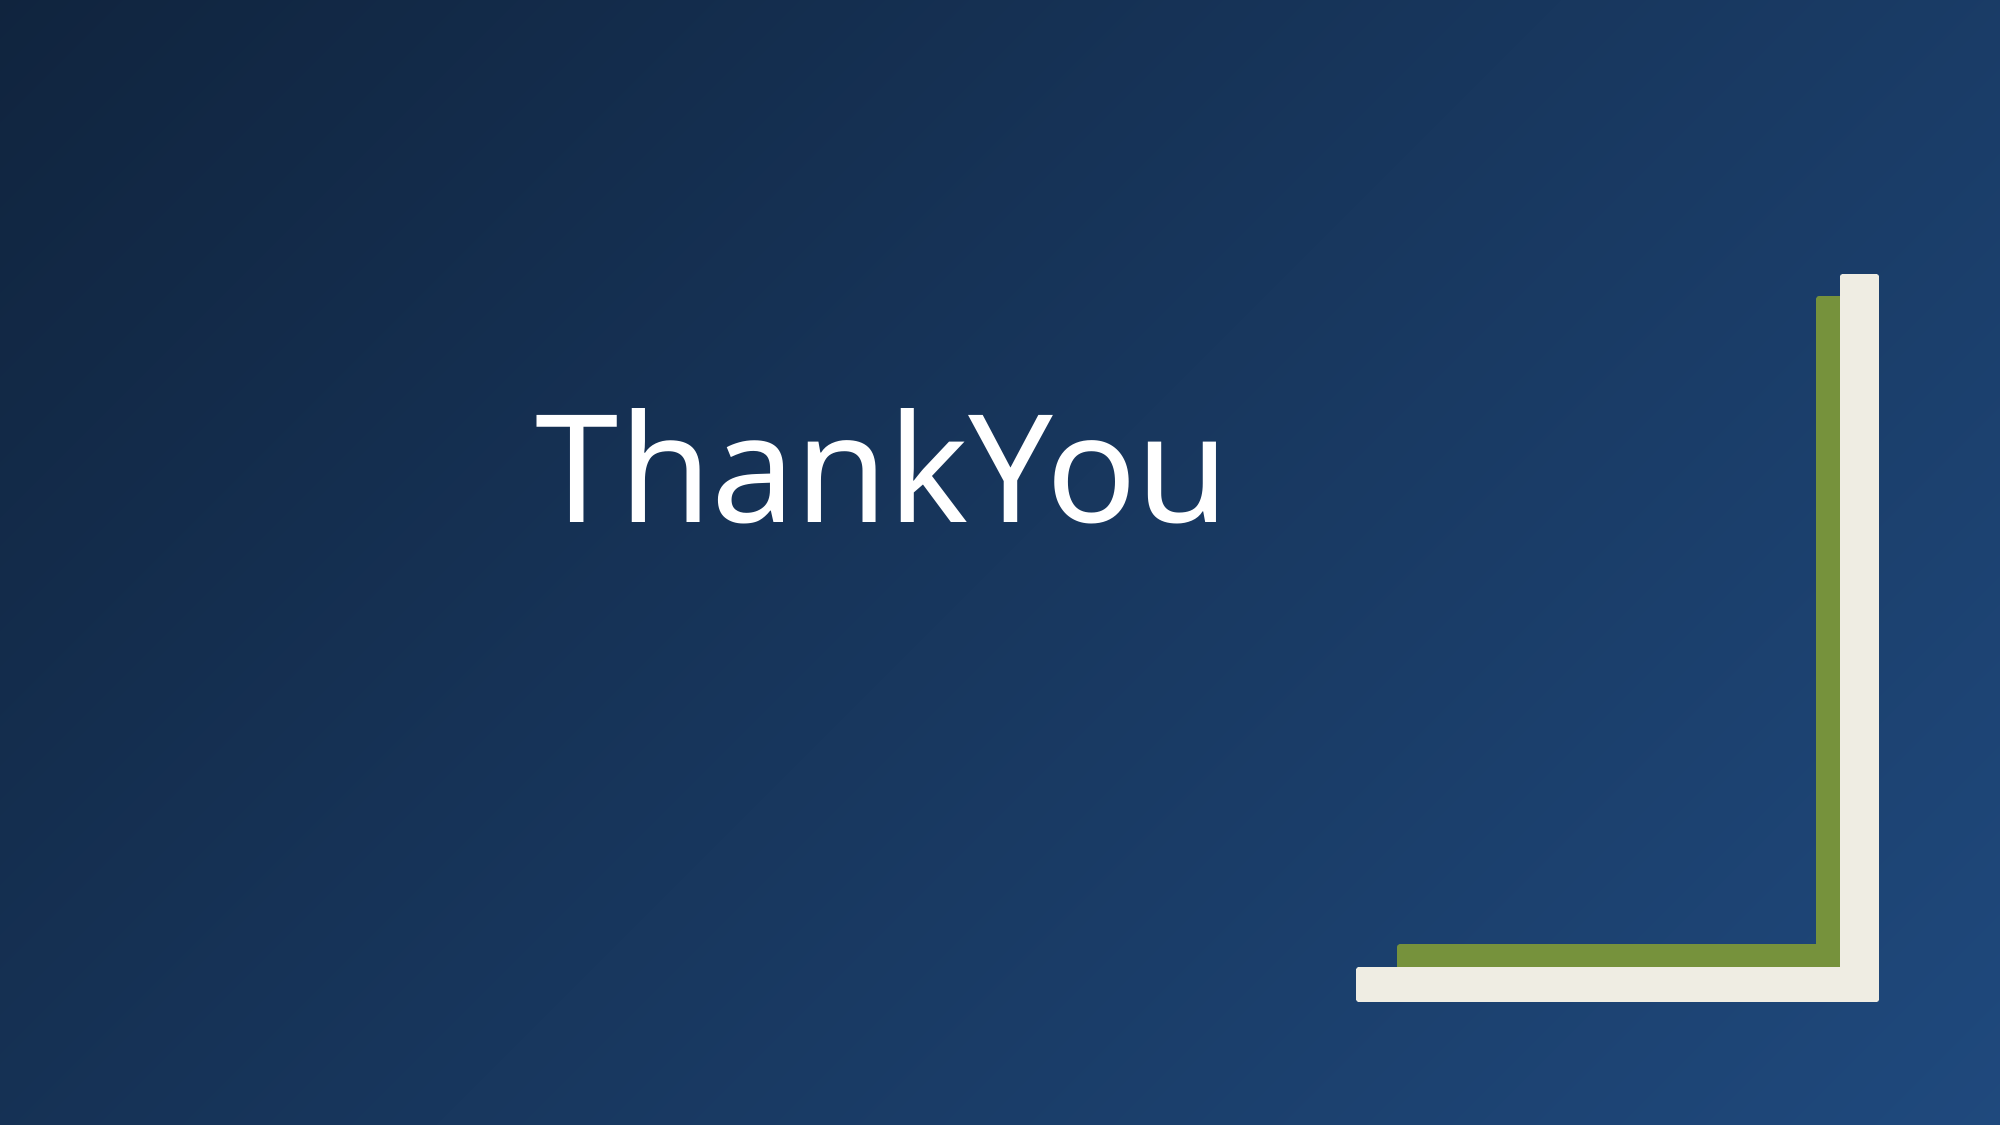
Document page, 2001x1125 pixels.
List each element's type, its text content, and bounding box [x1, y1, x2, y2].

title ThankYou [125, 213, 1245, 563]
